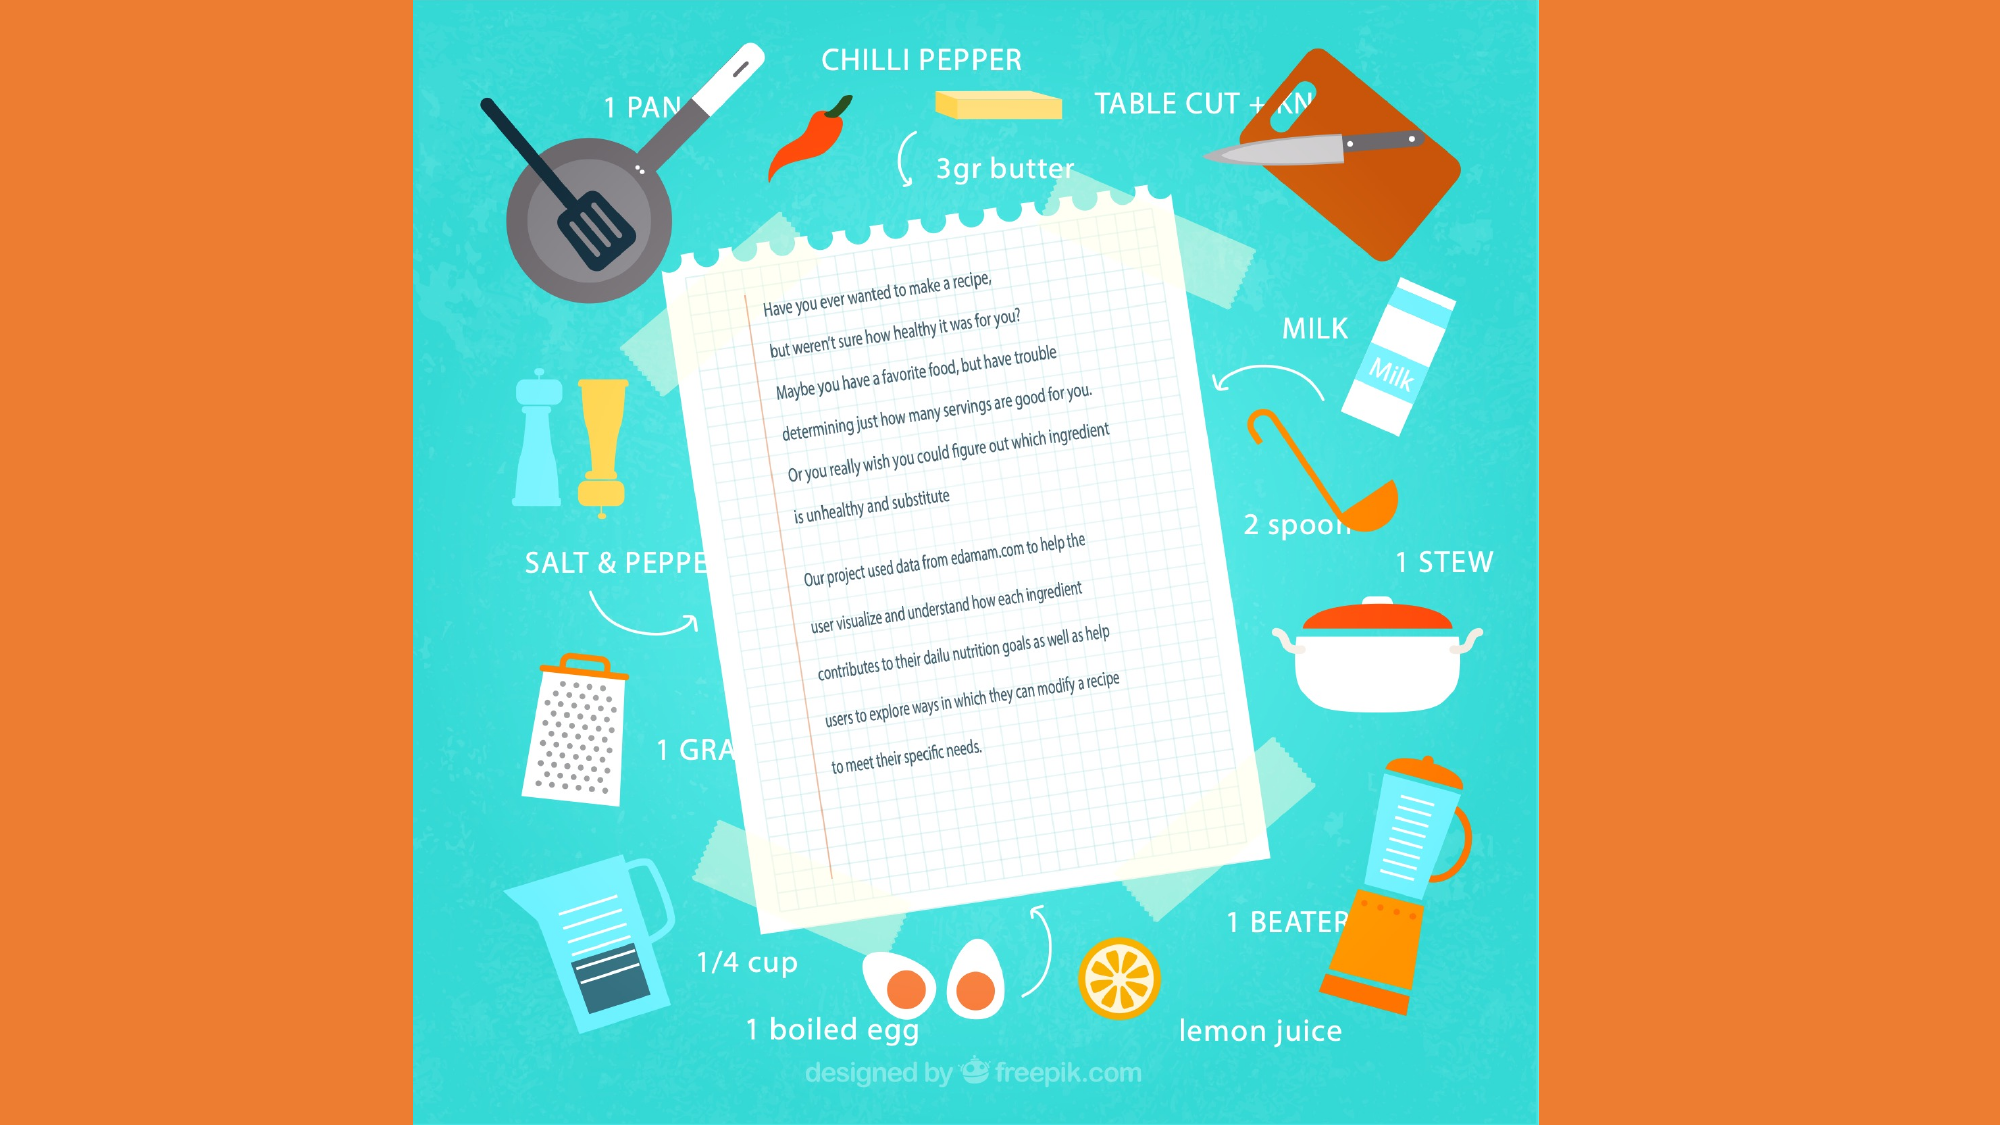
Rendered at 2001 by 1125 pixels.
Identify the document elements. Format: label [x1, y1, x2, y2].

list [413, 0, 1539, 1125]
